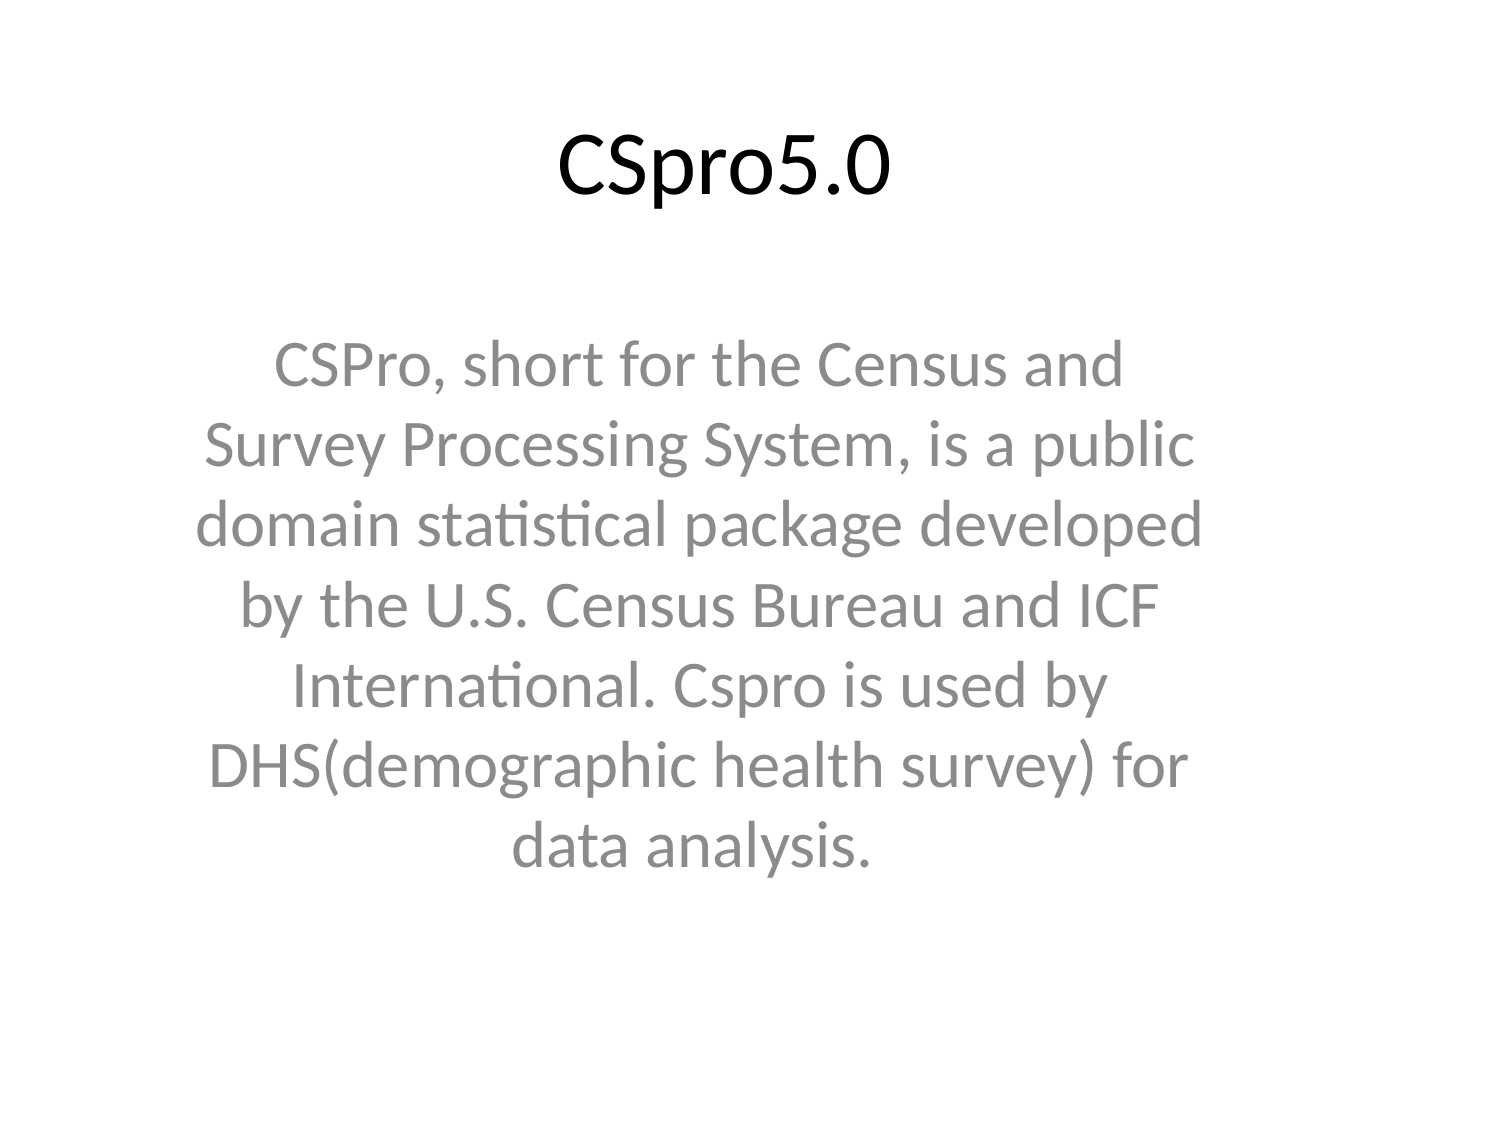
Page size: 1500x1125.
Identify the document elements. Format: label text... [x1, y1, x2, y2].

title CSpro5.0 [87, 37, 1363, 279]
subtitle CSPro, short for the Census and Survey Processing System, is a public domain statistical package developed by the U.S. Census Bureau and ICF International. Cspro is used by DHS(demographic health survey) for data analysis. [174, 312, 1225, 913]
